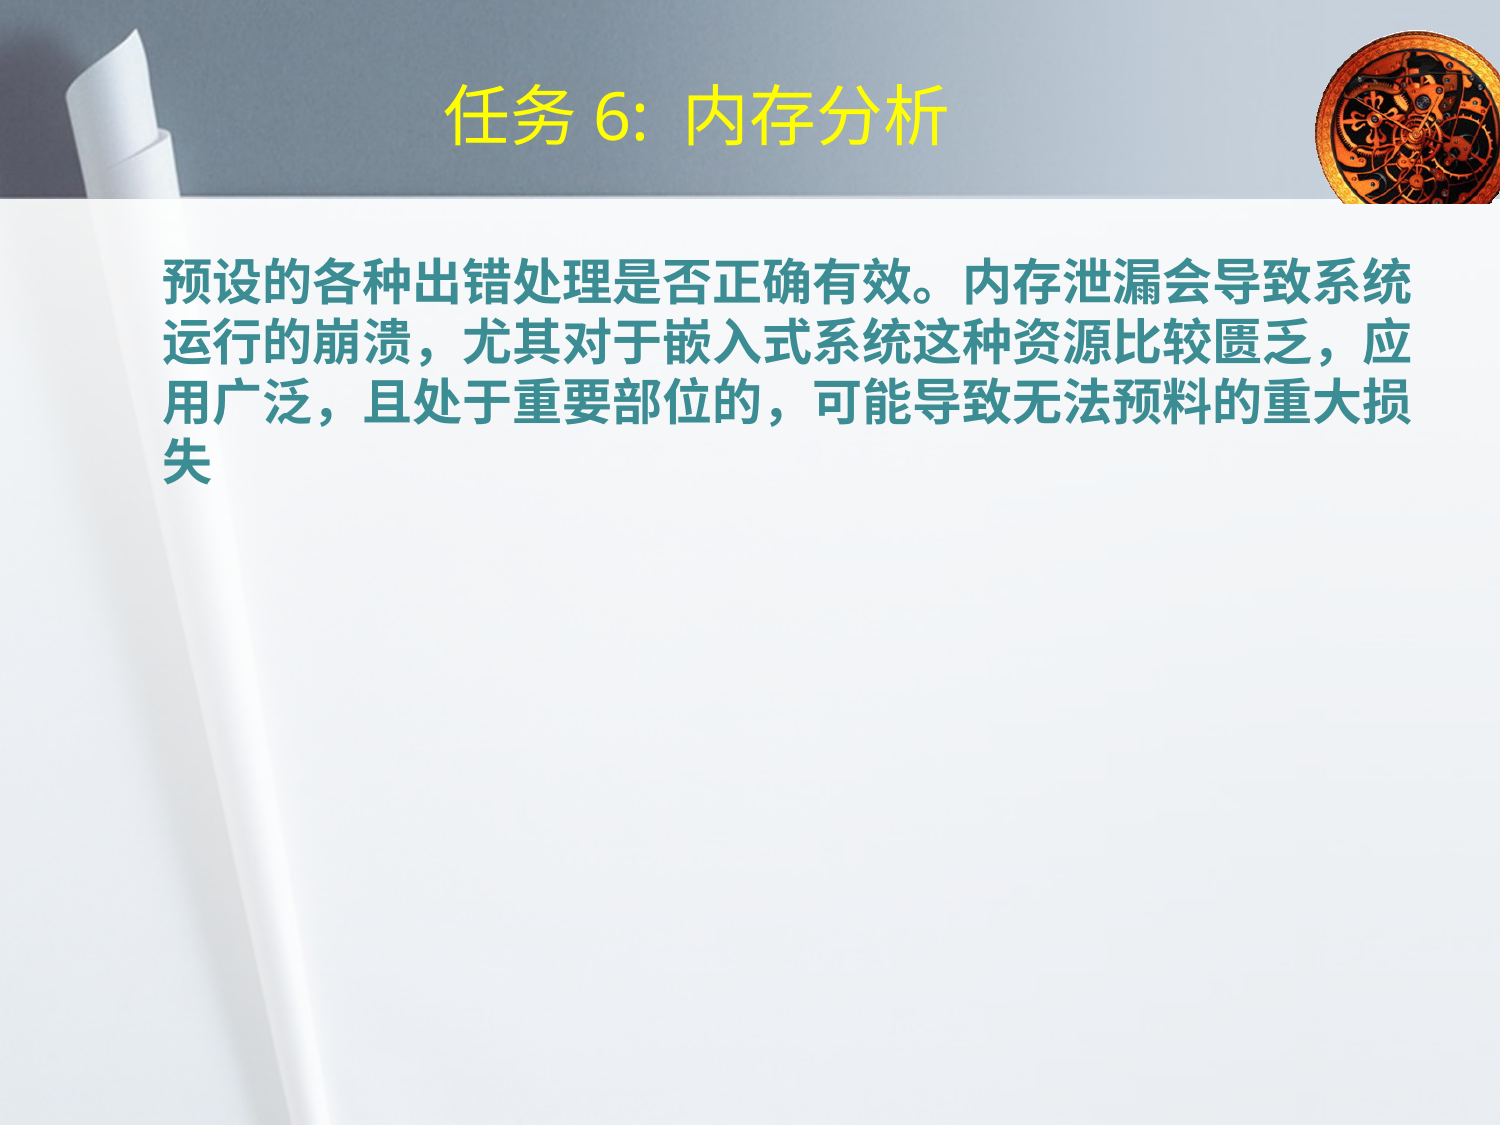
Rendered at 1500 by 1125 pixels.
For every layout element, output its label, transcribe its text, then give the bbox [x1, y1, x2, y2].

text_box 预设的各种出错处理是否正确有效。内存泄漏会导致系统运行的崩溃，尤其对于嵌入式系统这种资源比较匮乏，应用广泛，且处于重要部位的，可能导致无法预料的重大损失 [147, 243, 1436, 499]
picture [0, 0, 1500, 204]
title 任务6: 内存分析 [182, 66, 1211, 162]
